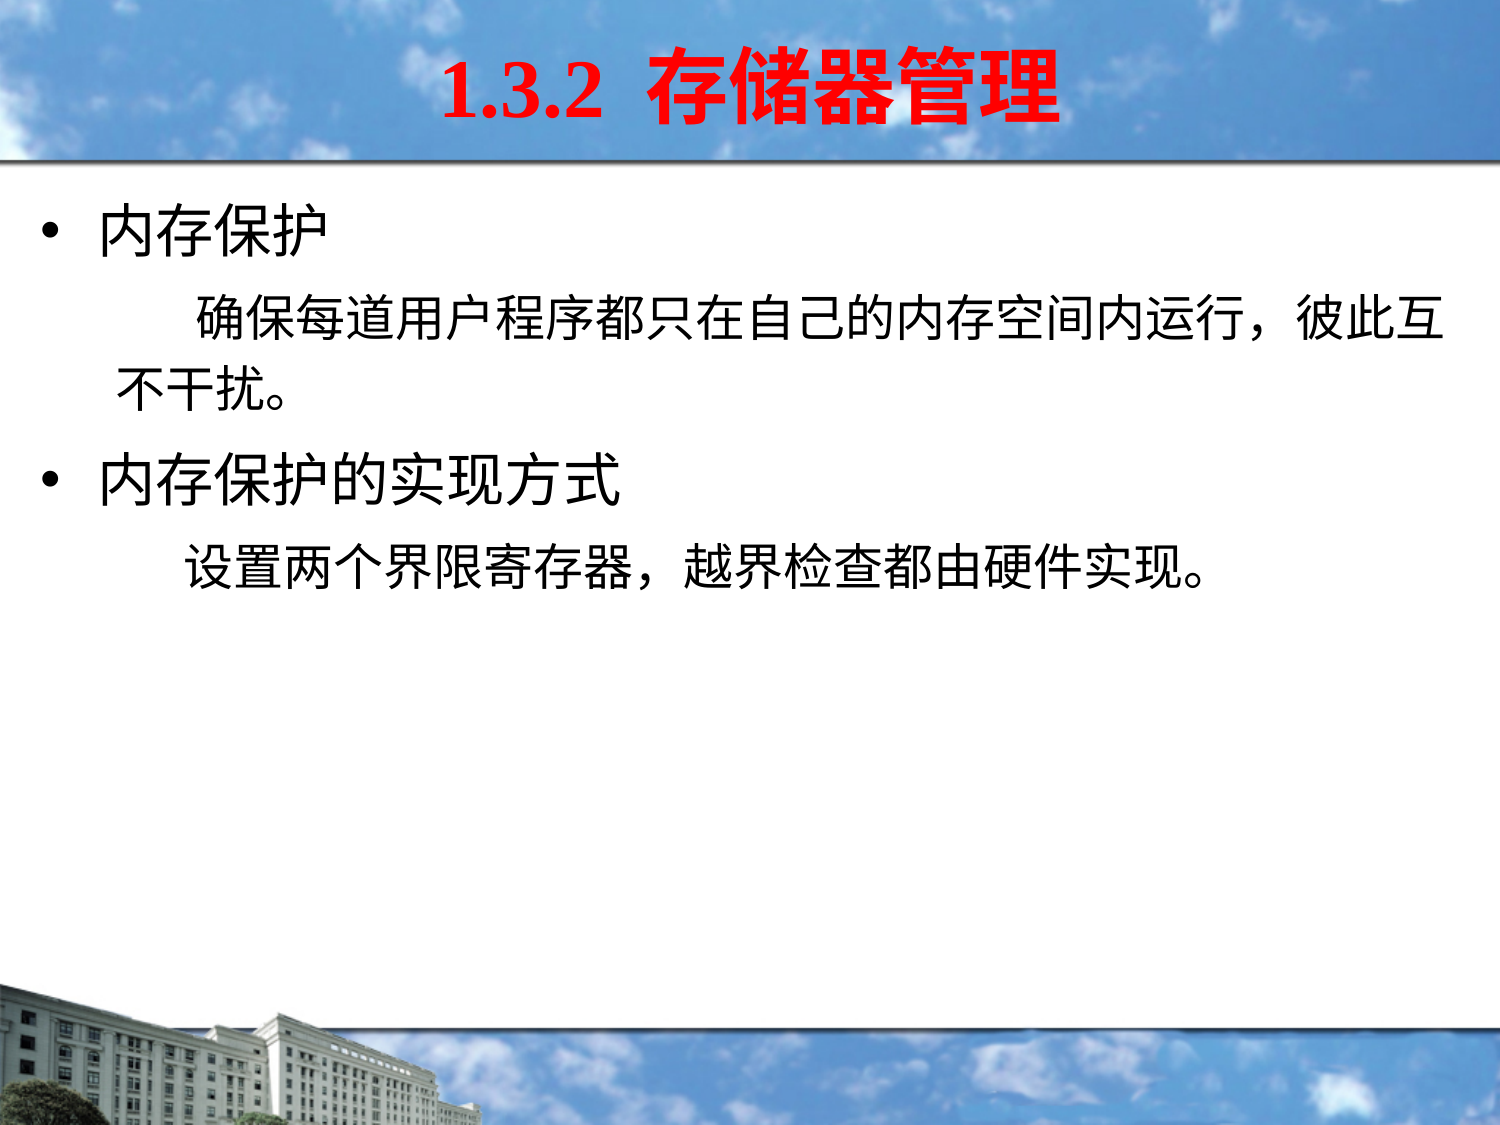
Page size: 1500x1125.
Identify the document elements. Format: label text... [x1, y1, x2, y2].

title 1.3.2 存储器管理 [75, 7, 1425, 161]
picture [0, 0, 1500, 1125]
text_box 内存保护 确保每道用户程序都只在自己的内存空间内运行，彼此互不干扰。 内存保护的实现方式 设置两个界限寄存器，越界检查都由硬件实现。 [25, 172, 1471, 870]
